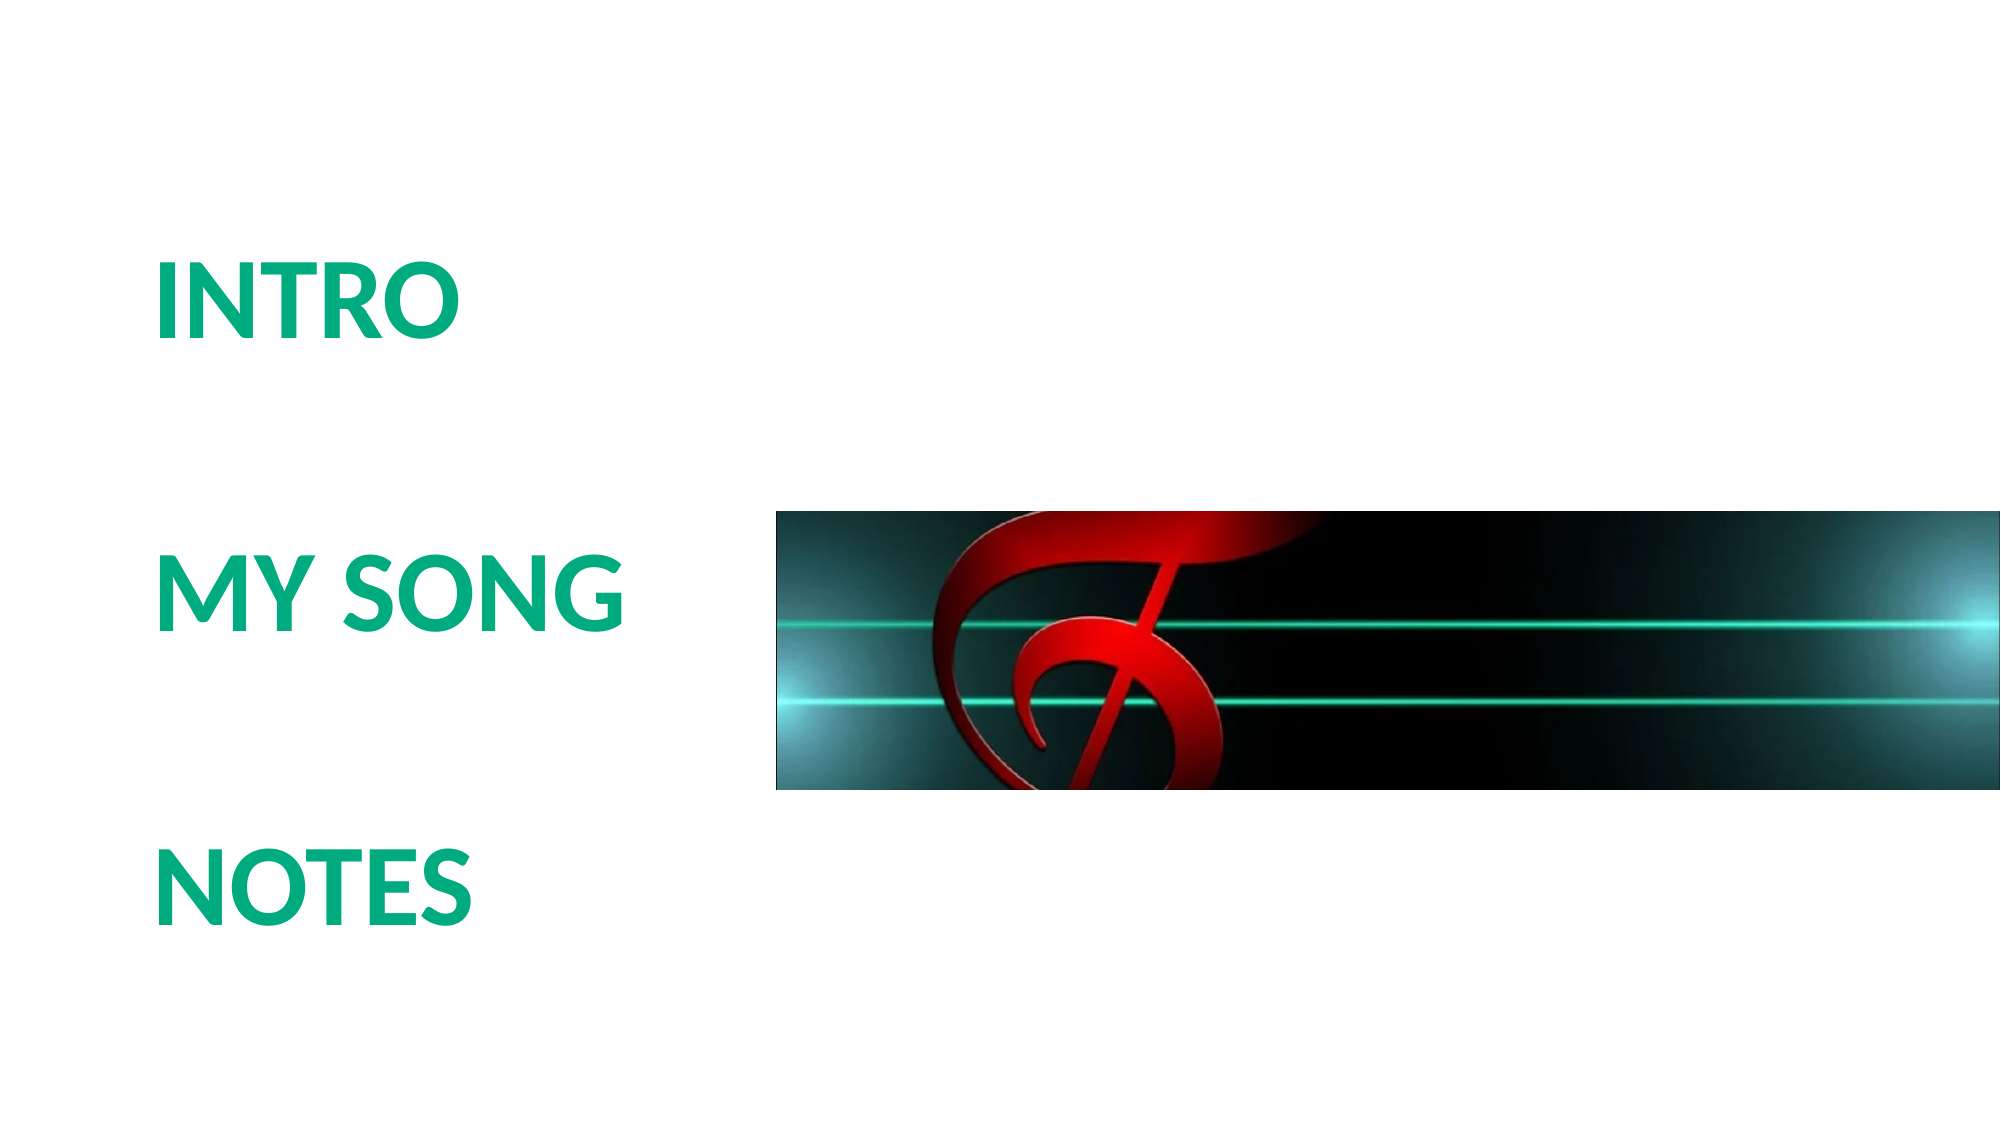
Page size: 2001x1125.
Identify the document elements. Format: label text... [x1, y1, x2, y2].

list INTRO MY SONG NOTES [137, 230, 1863, 944]
picture [776, 511, 2000, 790]
